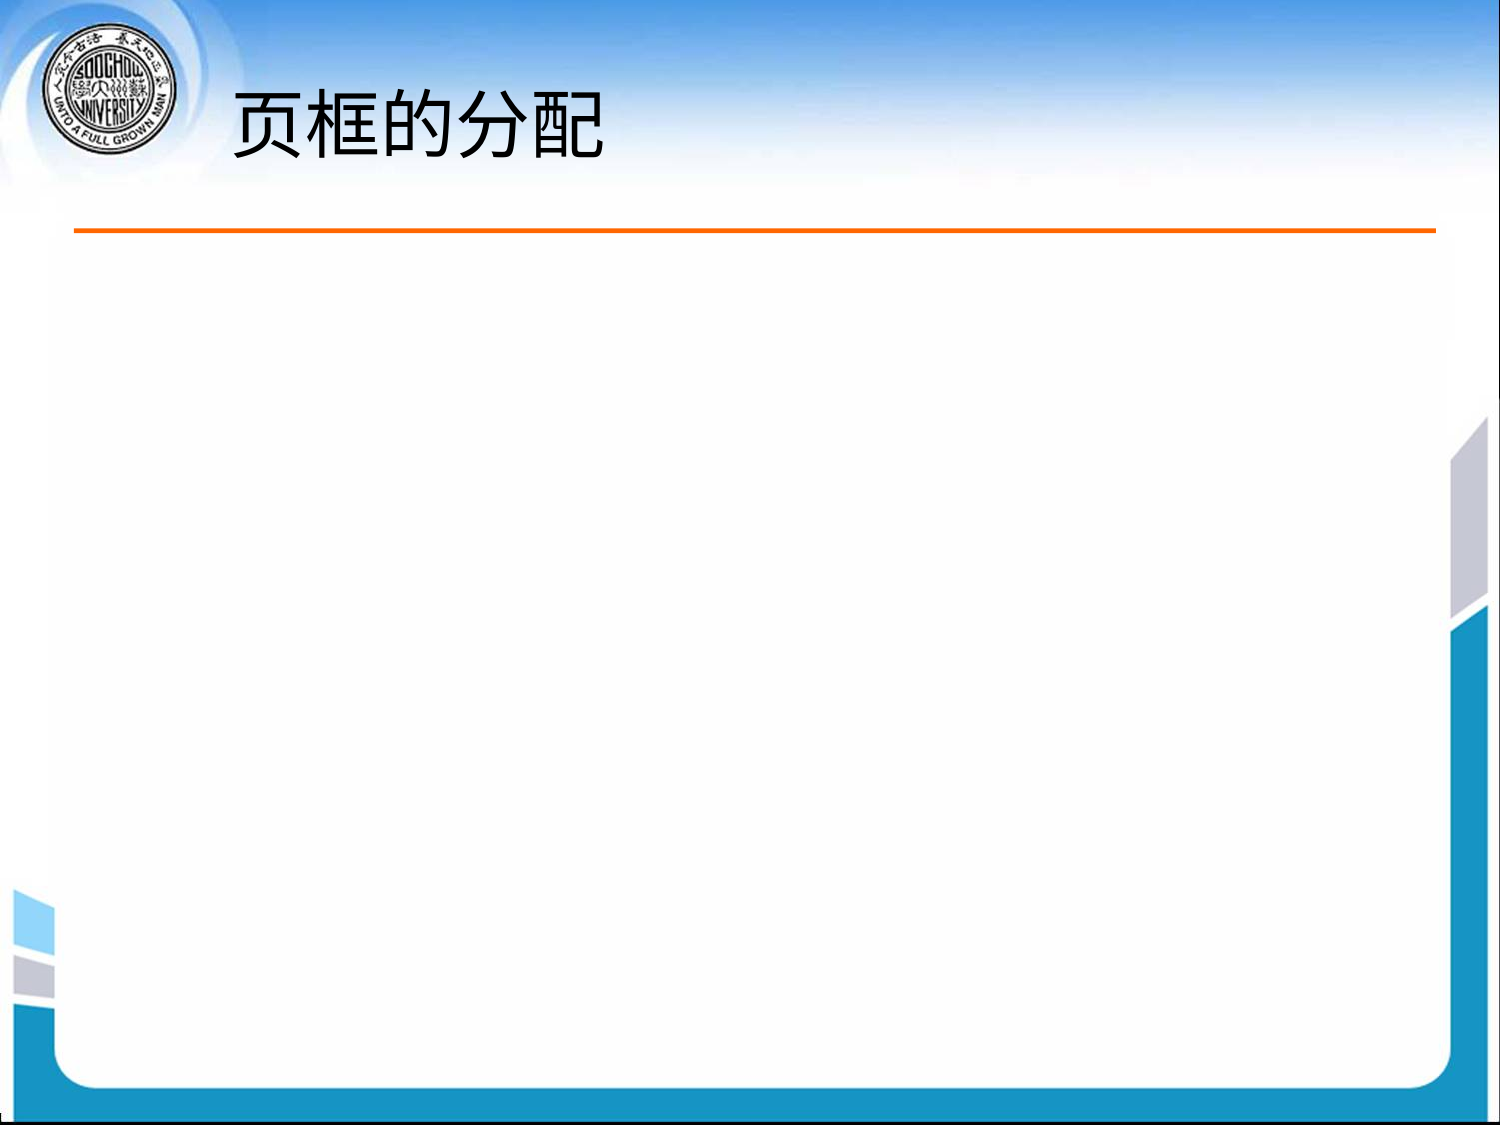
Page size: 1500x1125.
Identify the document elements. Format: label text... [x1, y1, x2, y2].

picture [0, 0, 1500, 1125]
title 页框的分配 [215, 69, 1397, 220]
